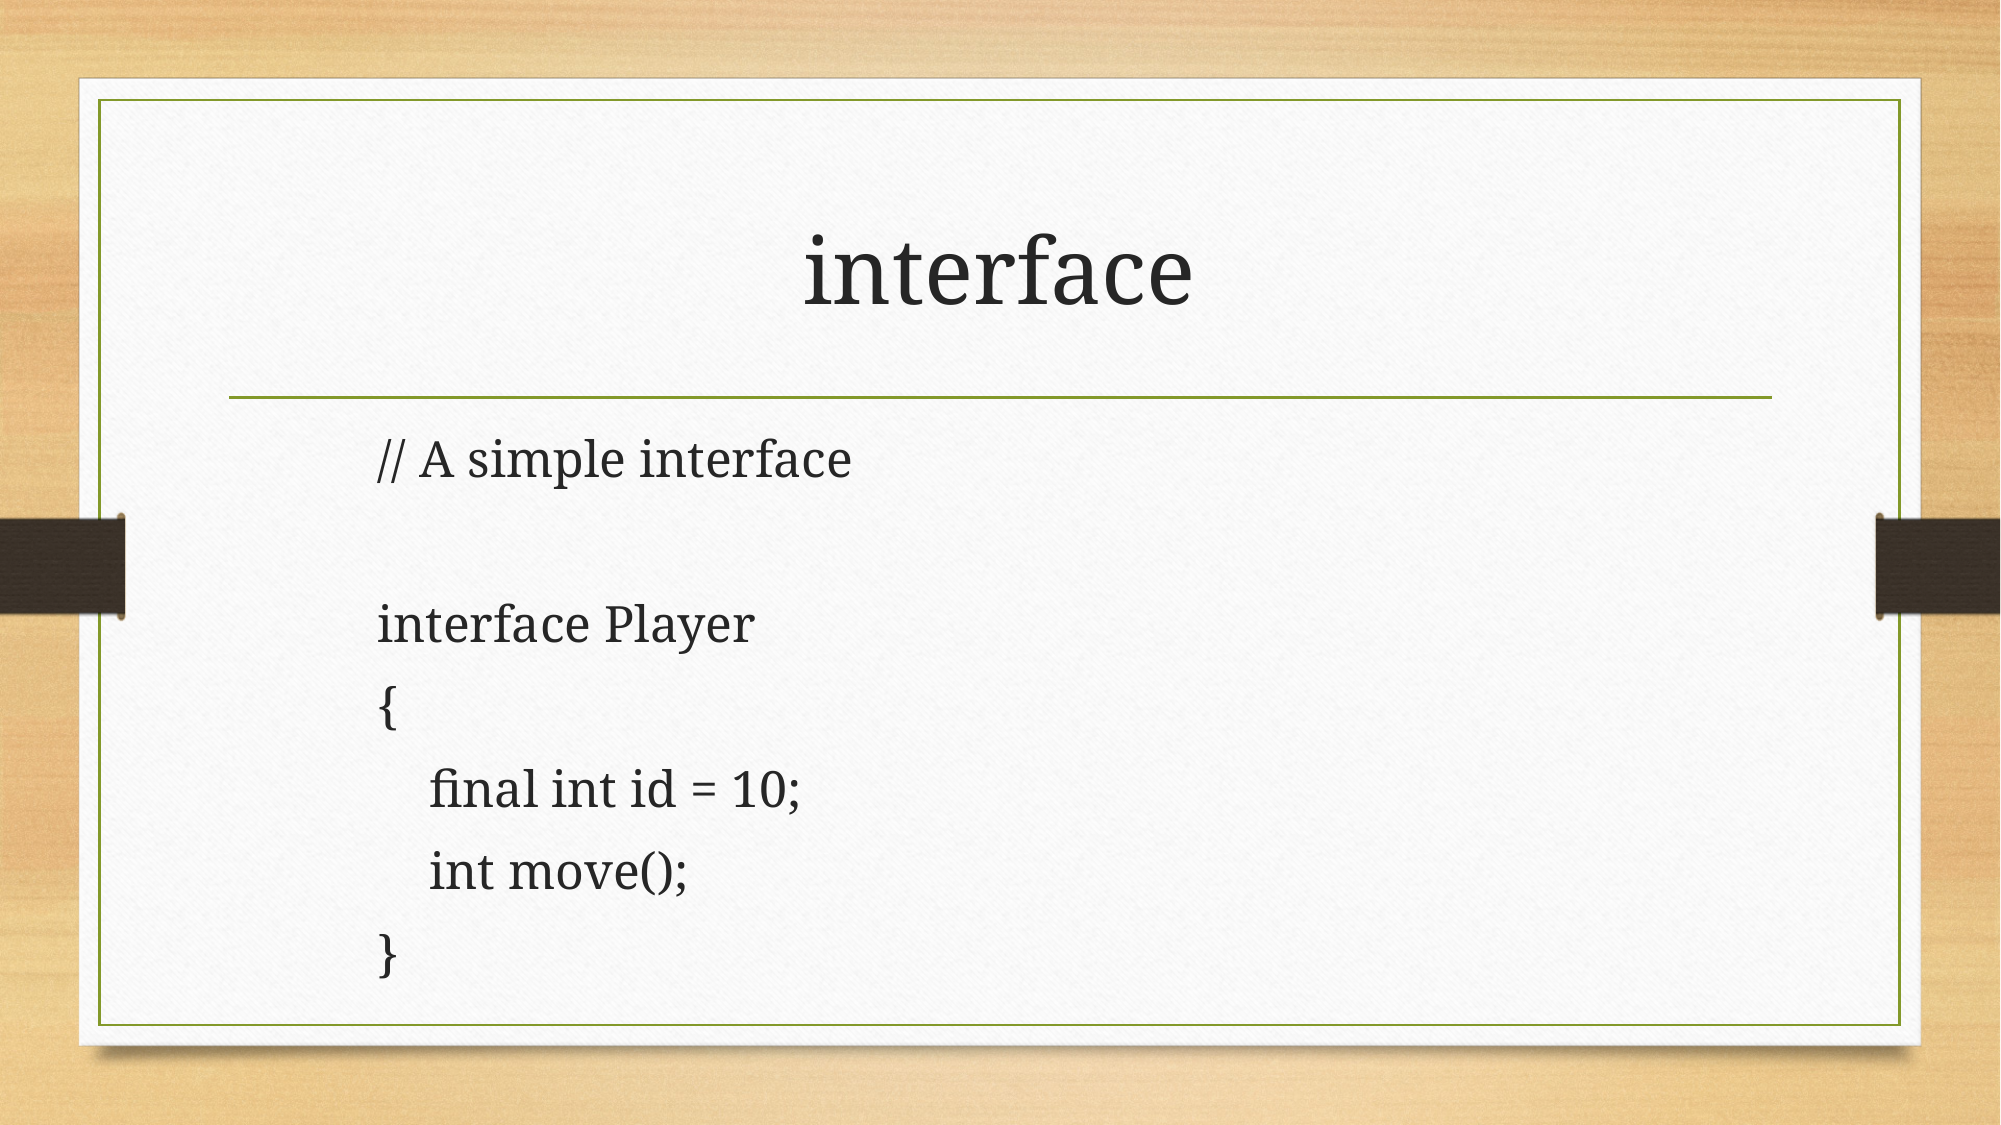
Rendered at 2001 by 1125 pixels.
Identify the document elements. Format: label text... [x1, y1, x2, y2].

title interface [212, 161, 1788, 375]
list // A simple interface interface Player { final int id = 10; int move(); } [212, 419, 1788, 964]
picture [0, 0, 2001, 1125]
